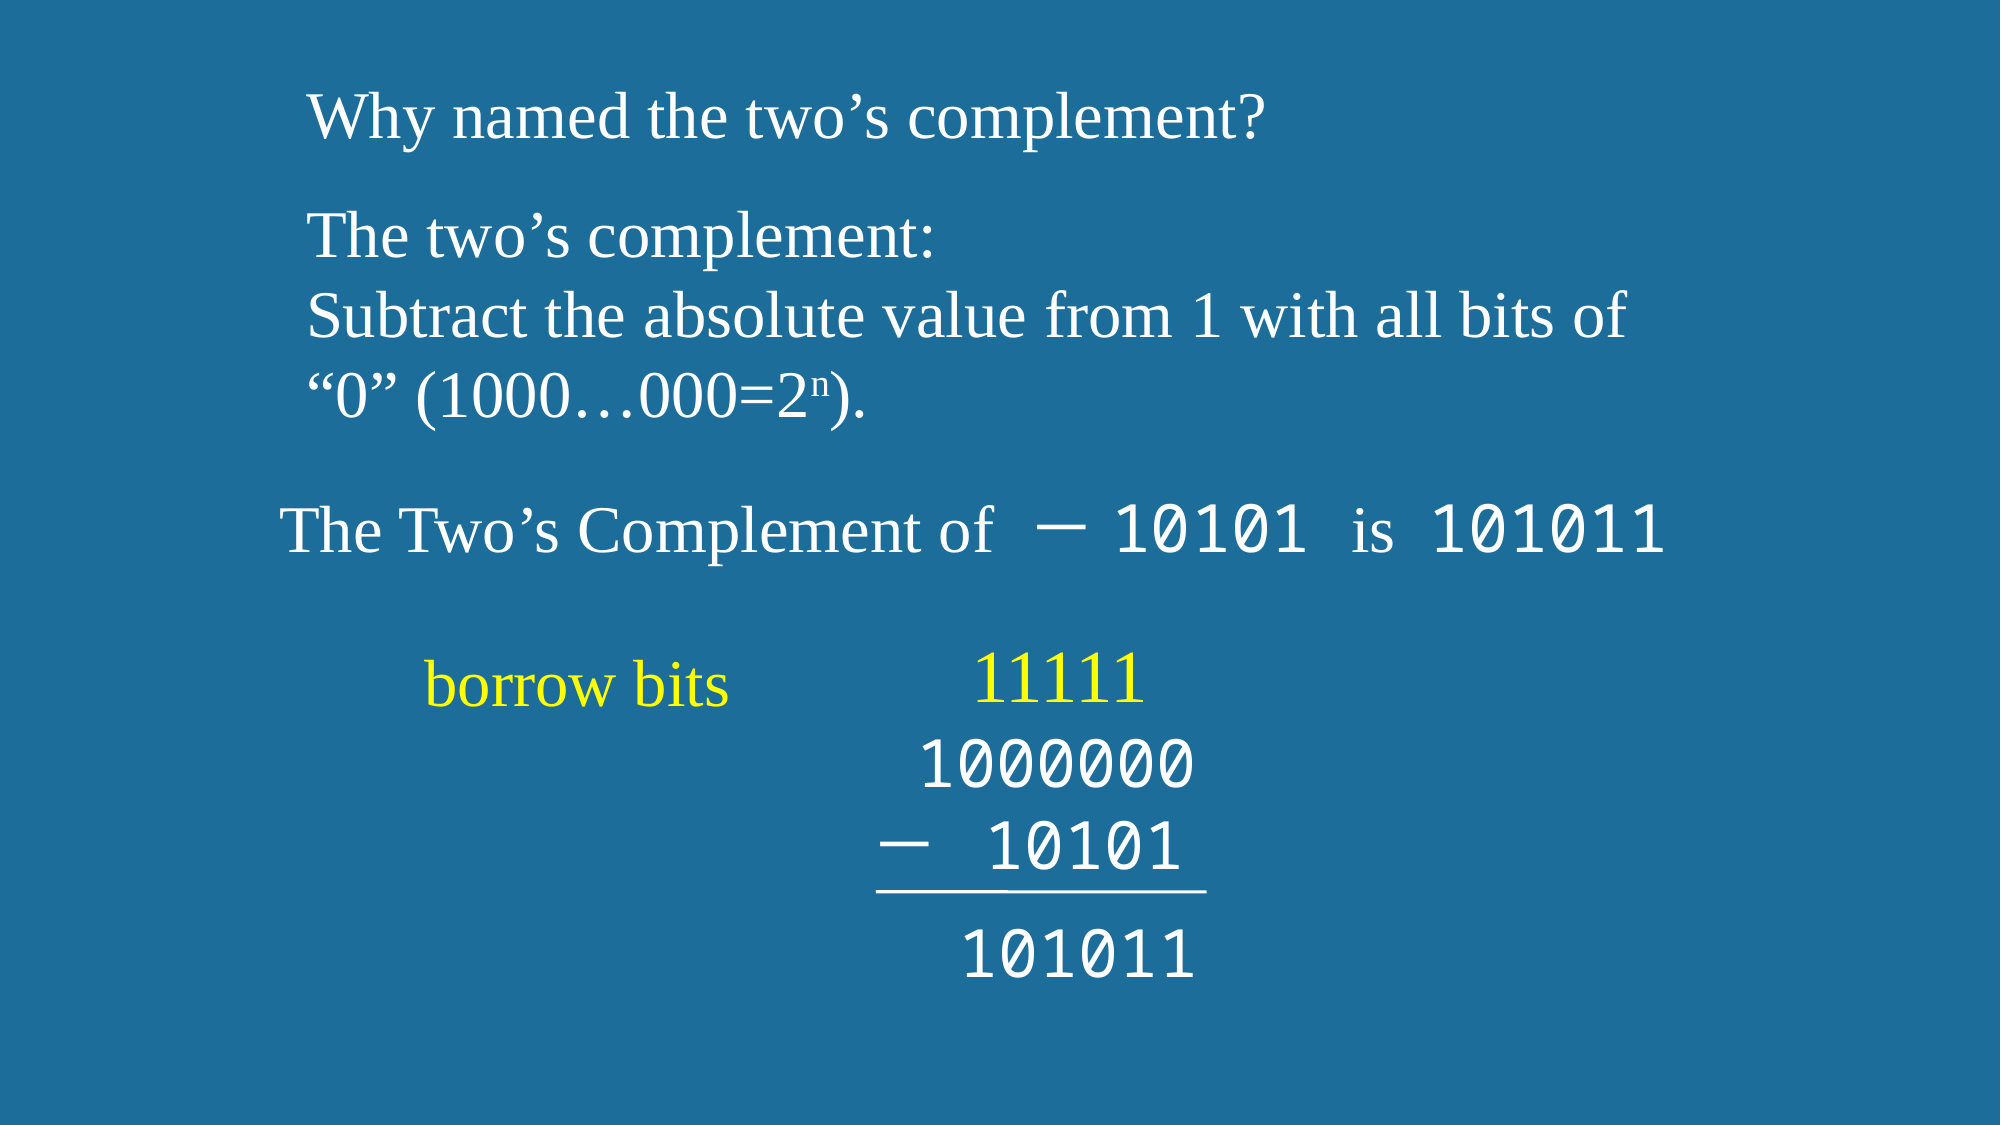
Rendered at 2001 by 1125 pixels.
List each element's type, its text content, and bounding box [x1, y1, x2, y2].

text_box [861, 712, 1207, 1000]
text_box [409, 620, 1164, 729]
text_box The Two’s Complement of －10101 is 101011 [264, 478, 1684, 574]
text_box Why named the two’s complement? [291, 64, 1804, 160]
text_box The two’s complement: Subtract the absolute value from 1 with all bits of “0” (1000…000=2n). [291, 183, 1721, 438]
